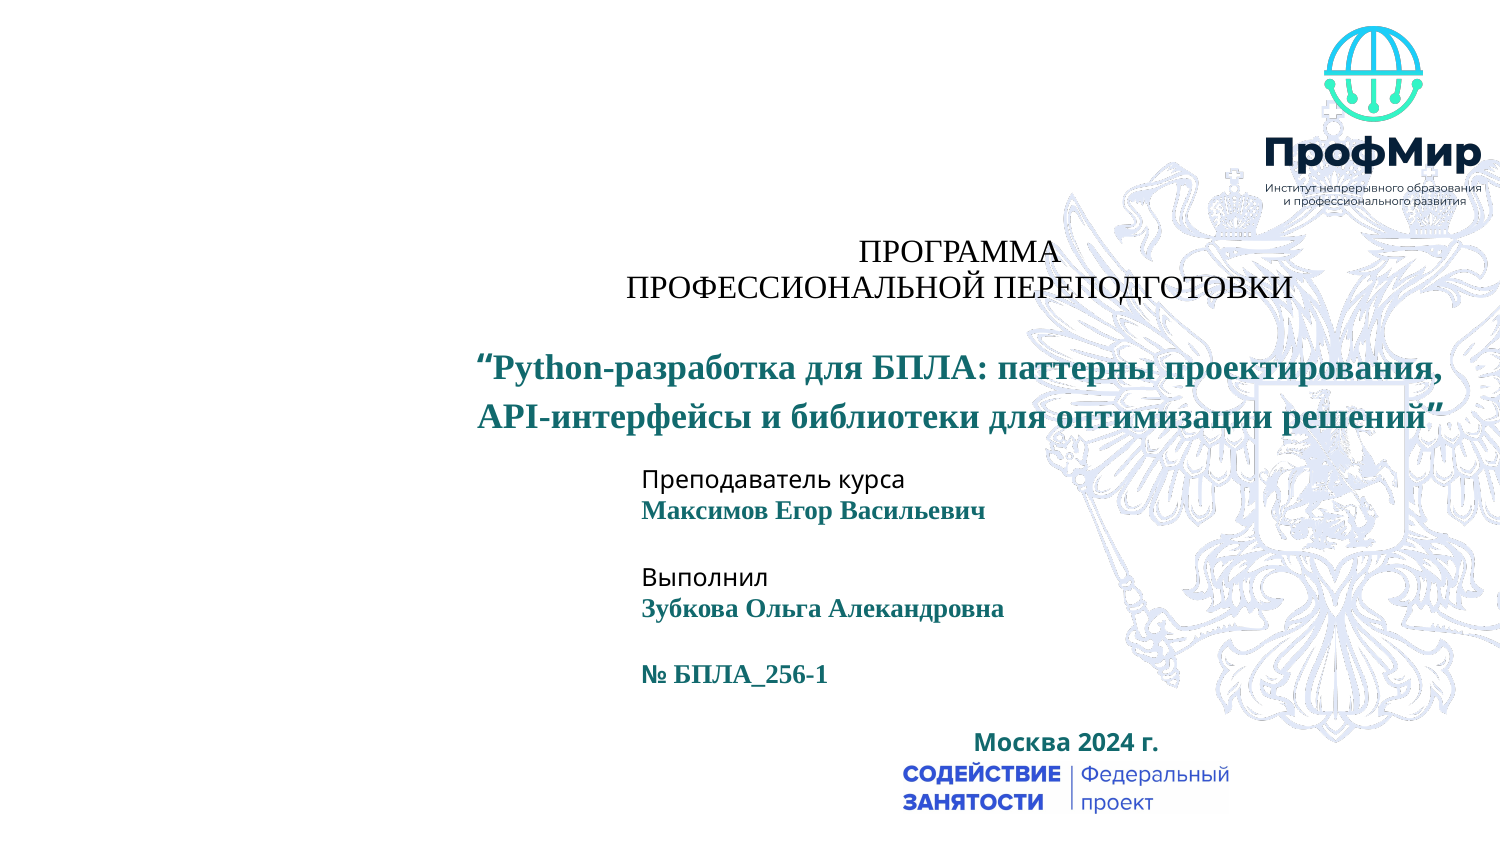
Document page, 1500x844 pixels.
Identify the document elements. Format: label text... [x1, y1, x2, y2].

title ПРОГРАММА ПРОФЕССИОНАЛЬНОЙ ПЕРЕПОДГОТОВКИ “Python-разработка для БПЛА: паттерны проектирования, API-интерфейсы и библиотеки для оптимизации решений” [454, 190, 1021, 455]
picture [903, 760, 1230, 814]
subtitle Преподаватель курса Максимов Егор Васильевич Выполнил Зубкова Ольга Алекандровна № БПЛА_256-1 Москва 2024 г. [626, 446, 1500, 814]
picture [1026, 26, 1500, 744]
